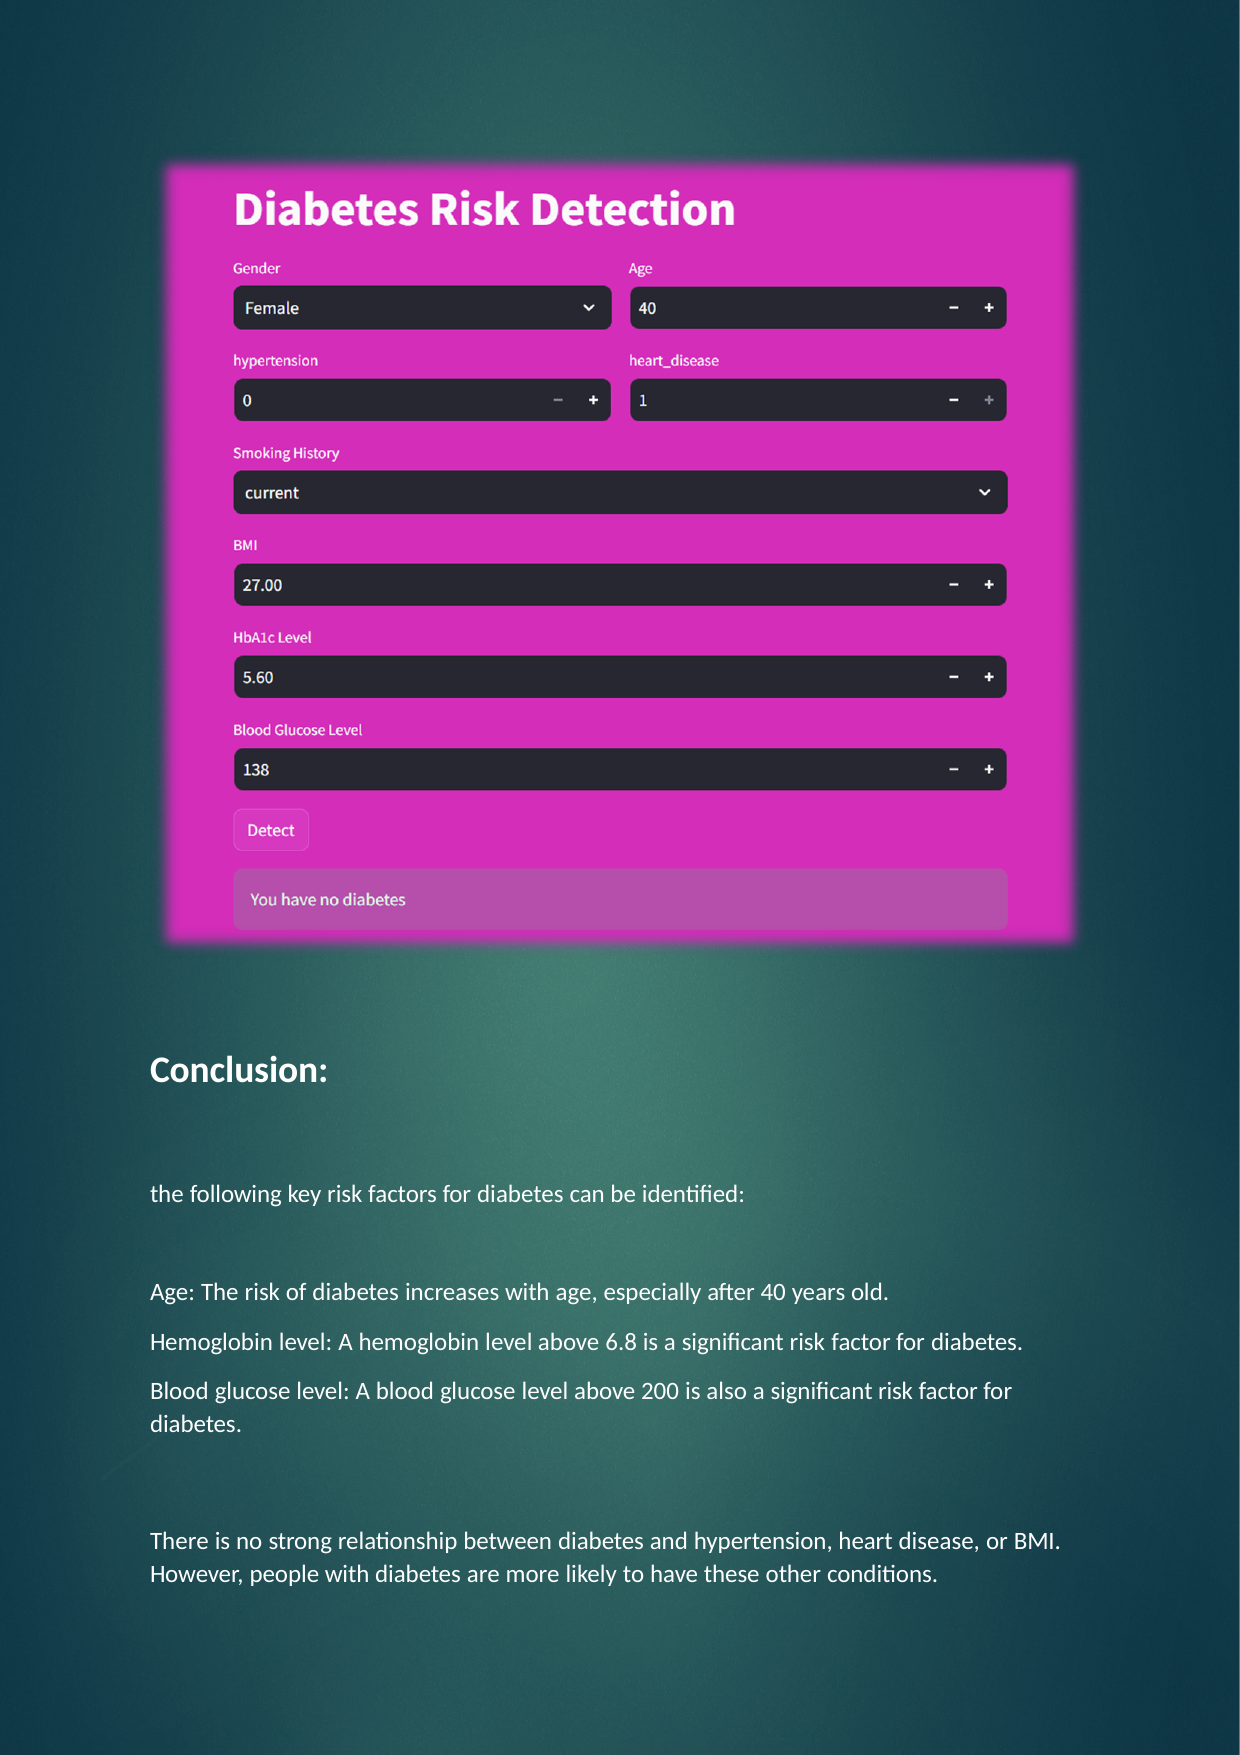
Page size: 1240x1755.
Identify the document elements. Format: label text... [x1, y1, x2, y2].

text_box Conclusion: [147, 1042, 333, 1090]
text_box There is no strong relationship between diabetes and hypertension, heart disease, or BMI. However, people with diabetes are more likely to have these other conditions. [147, 1519, 1068, 1588]
text_box the following key risk factors for diabetes can be identified: Age: The risk of diabetes increases with age, especially after 40 years old. Hemoglobin level: A hemoglobin level above 6.8 is a significant risk factor for diabetes. Blood glucose level: A blood glucose level above 200 is also a significant risk factor for diabetes. [147, 1175, 1031, 1438]
picture [149, 149, 1090, 960]
